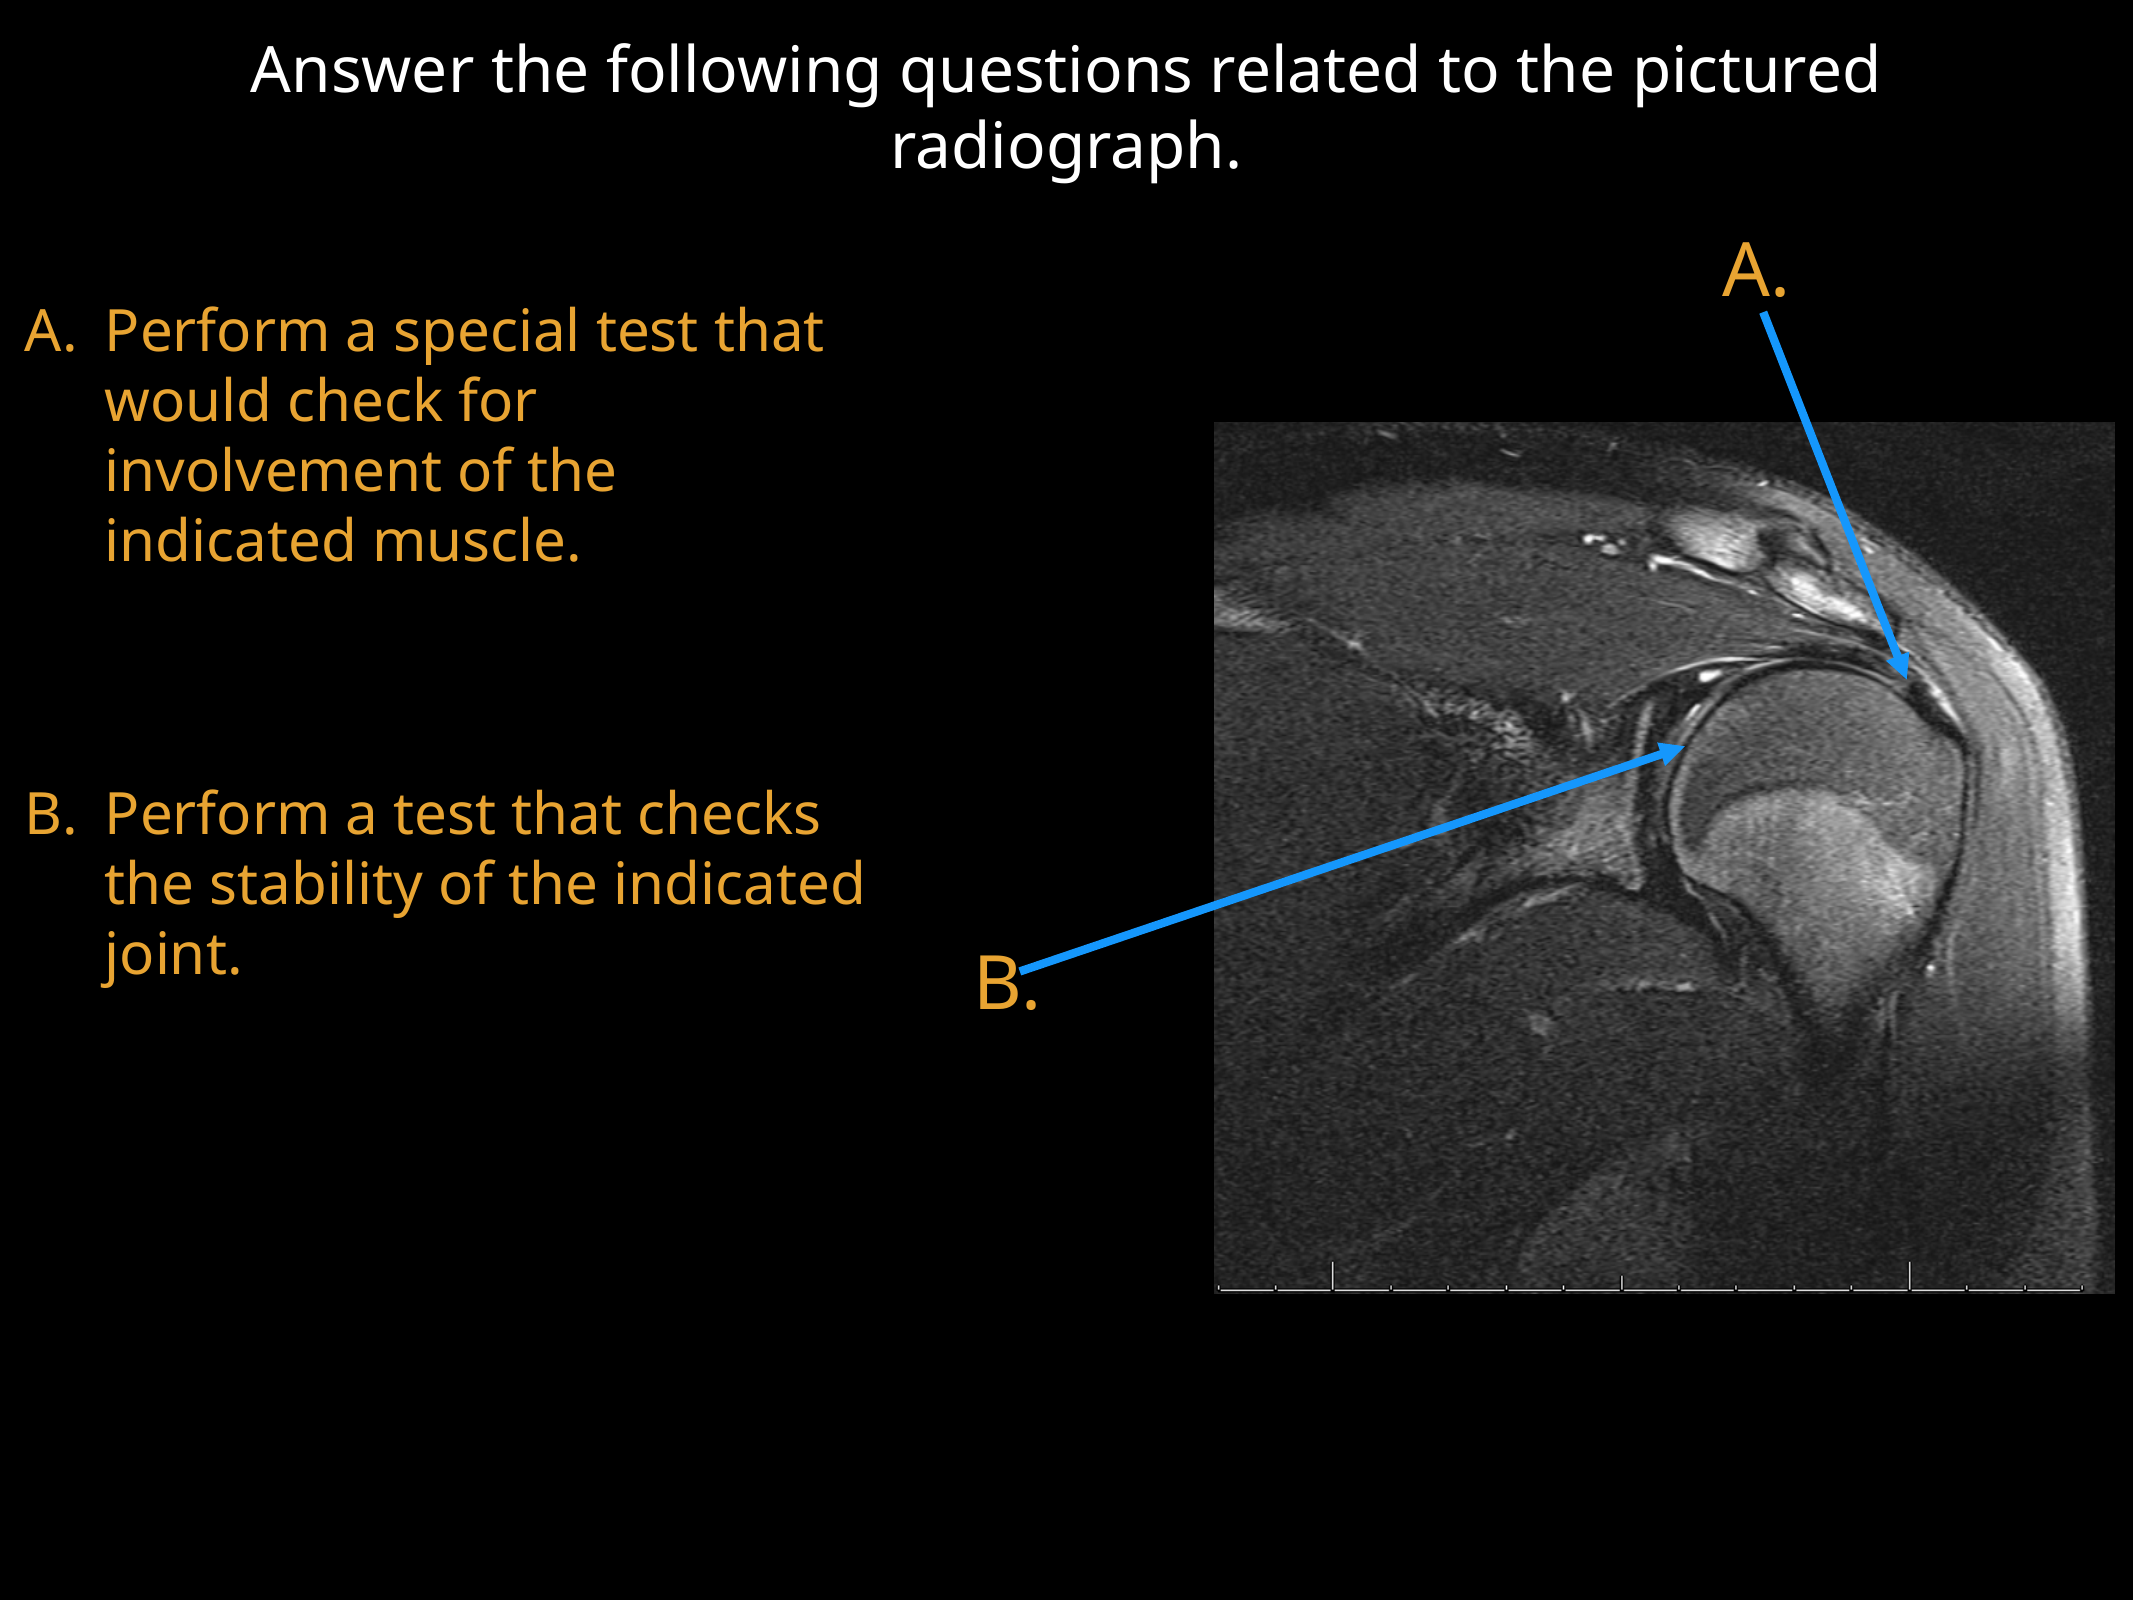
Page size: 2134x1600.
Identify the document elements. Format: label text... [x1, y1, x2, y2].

list Perform a special test that would check for involvement of the indicated muscle. ……………………………….. Perform a test that checks the stability of the indicated joint. [16, 283, 893, 1317]
text_box B. [965, 925, 1051, 1033]
text_box A. [1713, 213, 1799, 320]
title Answer the following questions related to the pictured radiograph. [112, 41, 2022, 169]
picture [1214, 422, 2115, 1294]
